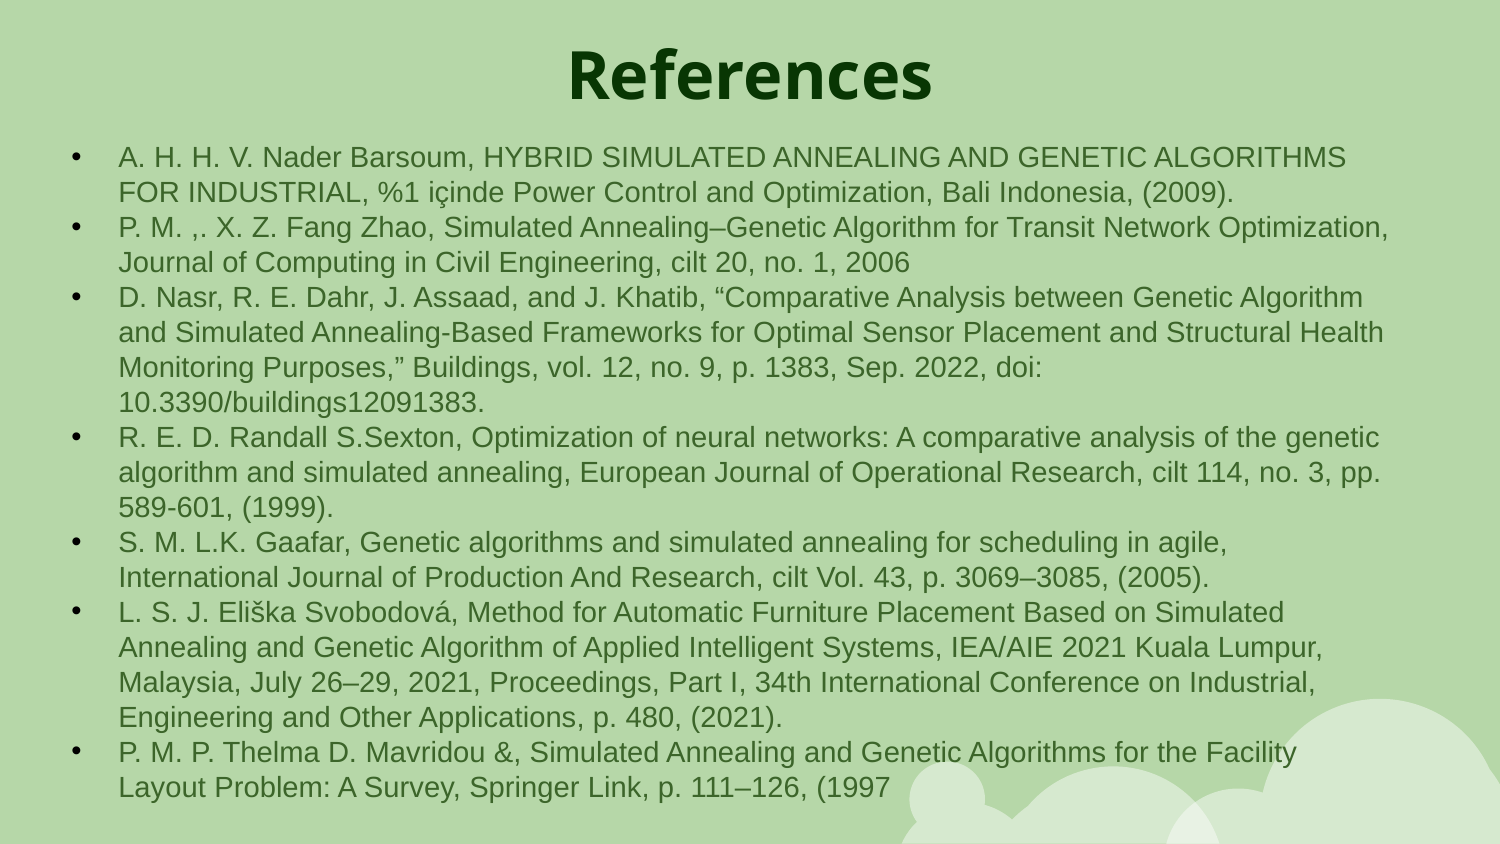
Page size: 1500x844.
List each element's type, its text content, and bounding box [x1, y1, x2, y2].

text_box A. H. H. V. Nader Barsoum, HYBRID SIMULATED ANNEALING AND GENETIC ALGORITHMS FOR INDUSTRIAL, %1 içinde Power Control and Optimization, Bali Indonesia, (2009). P. M. ,. X. Z. Fang Zhao, Simulated Annealing–Genetic Algorithm for Transit Network Optimization, Journal of Computing in Civil Engineering, cilt 20, no. 1, 2006 D. Nasr, R. E. Dahr, J. Assaad, and J. Khatib, “Comparative Analysis between Genetic Algorithm and Simulated Annealing-Based Frameworks for Optimal Sensor Placement and Structural Health Monitoring Purposes,” Buildings, vol. 12, no. 9, p. 1383, Sep. 2022, doi: 10.3390/buildings12091383. R. E. D. Randall S.Sexton, Optimization of neural networks: A comparative analysis of the genetic algorithm and simulated annealing, European Journal of Operational Research, cilt 114, no. 3, pp. 589-601, (1999). S. M. L.K. Gaafar, Genetic algorithms and simulated annealing for scheduling in agile, International Journal of Production And Research, cilt Vol. 43, p. 3069–3085, (2005). L. S. J. Eliška Svobodová, Method for Automatic Furniture Placement Based on Simulated Annealing and Genetic Algorithm of Applied Intelligent Systems, IEA/AIE 2021 Kuala Lumpur, Malaysia, July 26–29, 2021, Proceedings, Part I, 34th International Conference on Industrial, Engineering and Other Applications, p. 480, (2021). P. M. P. Thelma D. Mavridou &, Simulated Annealing and Genetic Algorithms for the Facility Layout Problem: A Survey, Springer Link, p. 111–126, (1997 [56, 123, 1408, 804]
title References [117, 17, 1383, 112]
